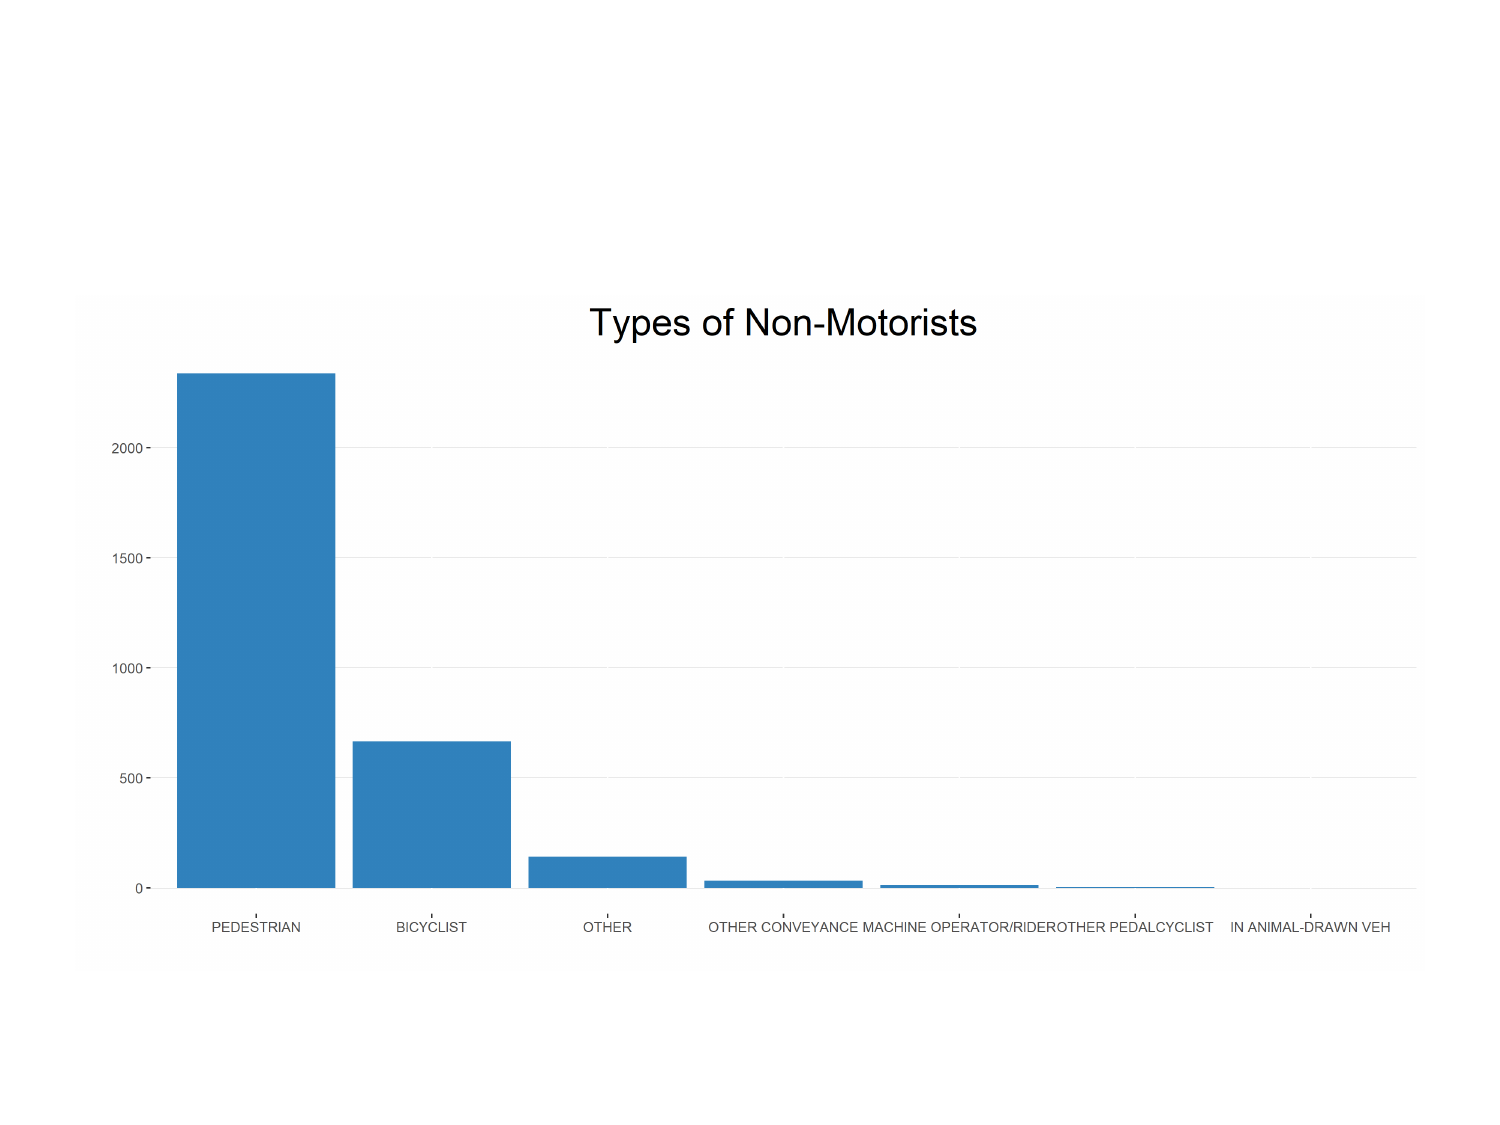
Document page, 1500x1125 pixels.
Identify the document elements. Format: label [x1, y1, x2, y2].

picture [74, 295, 1426, 971]
